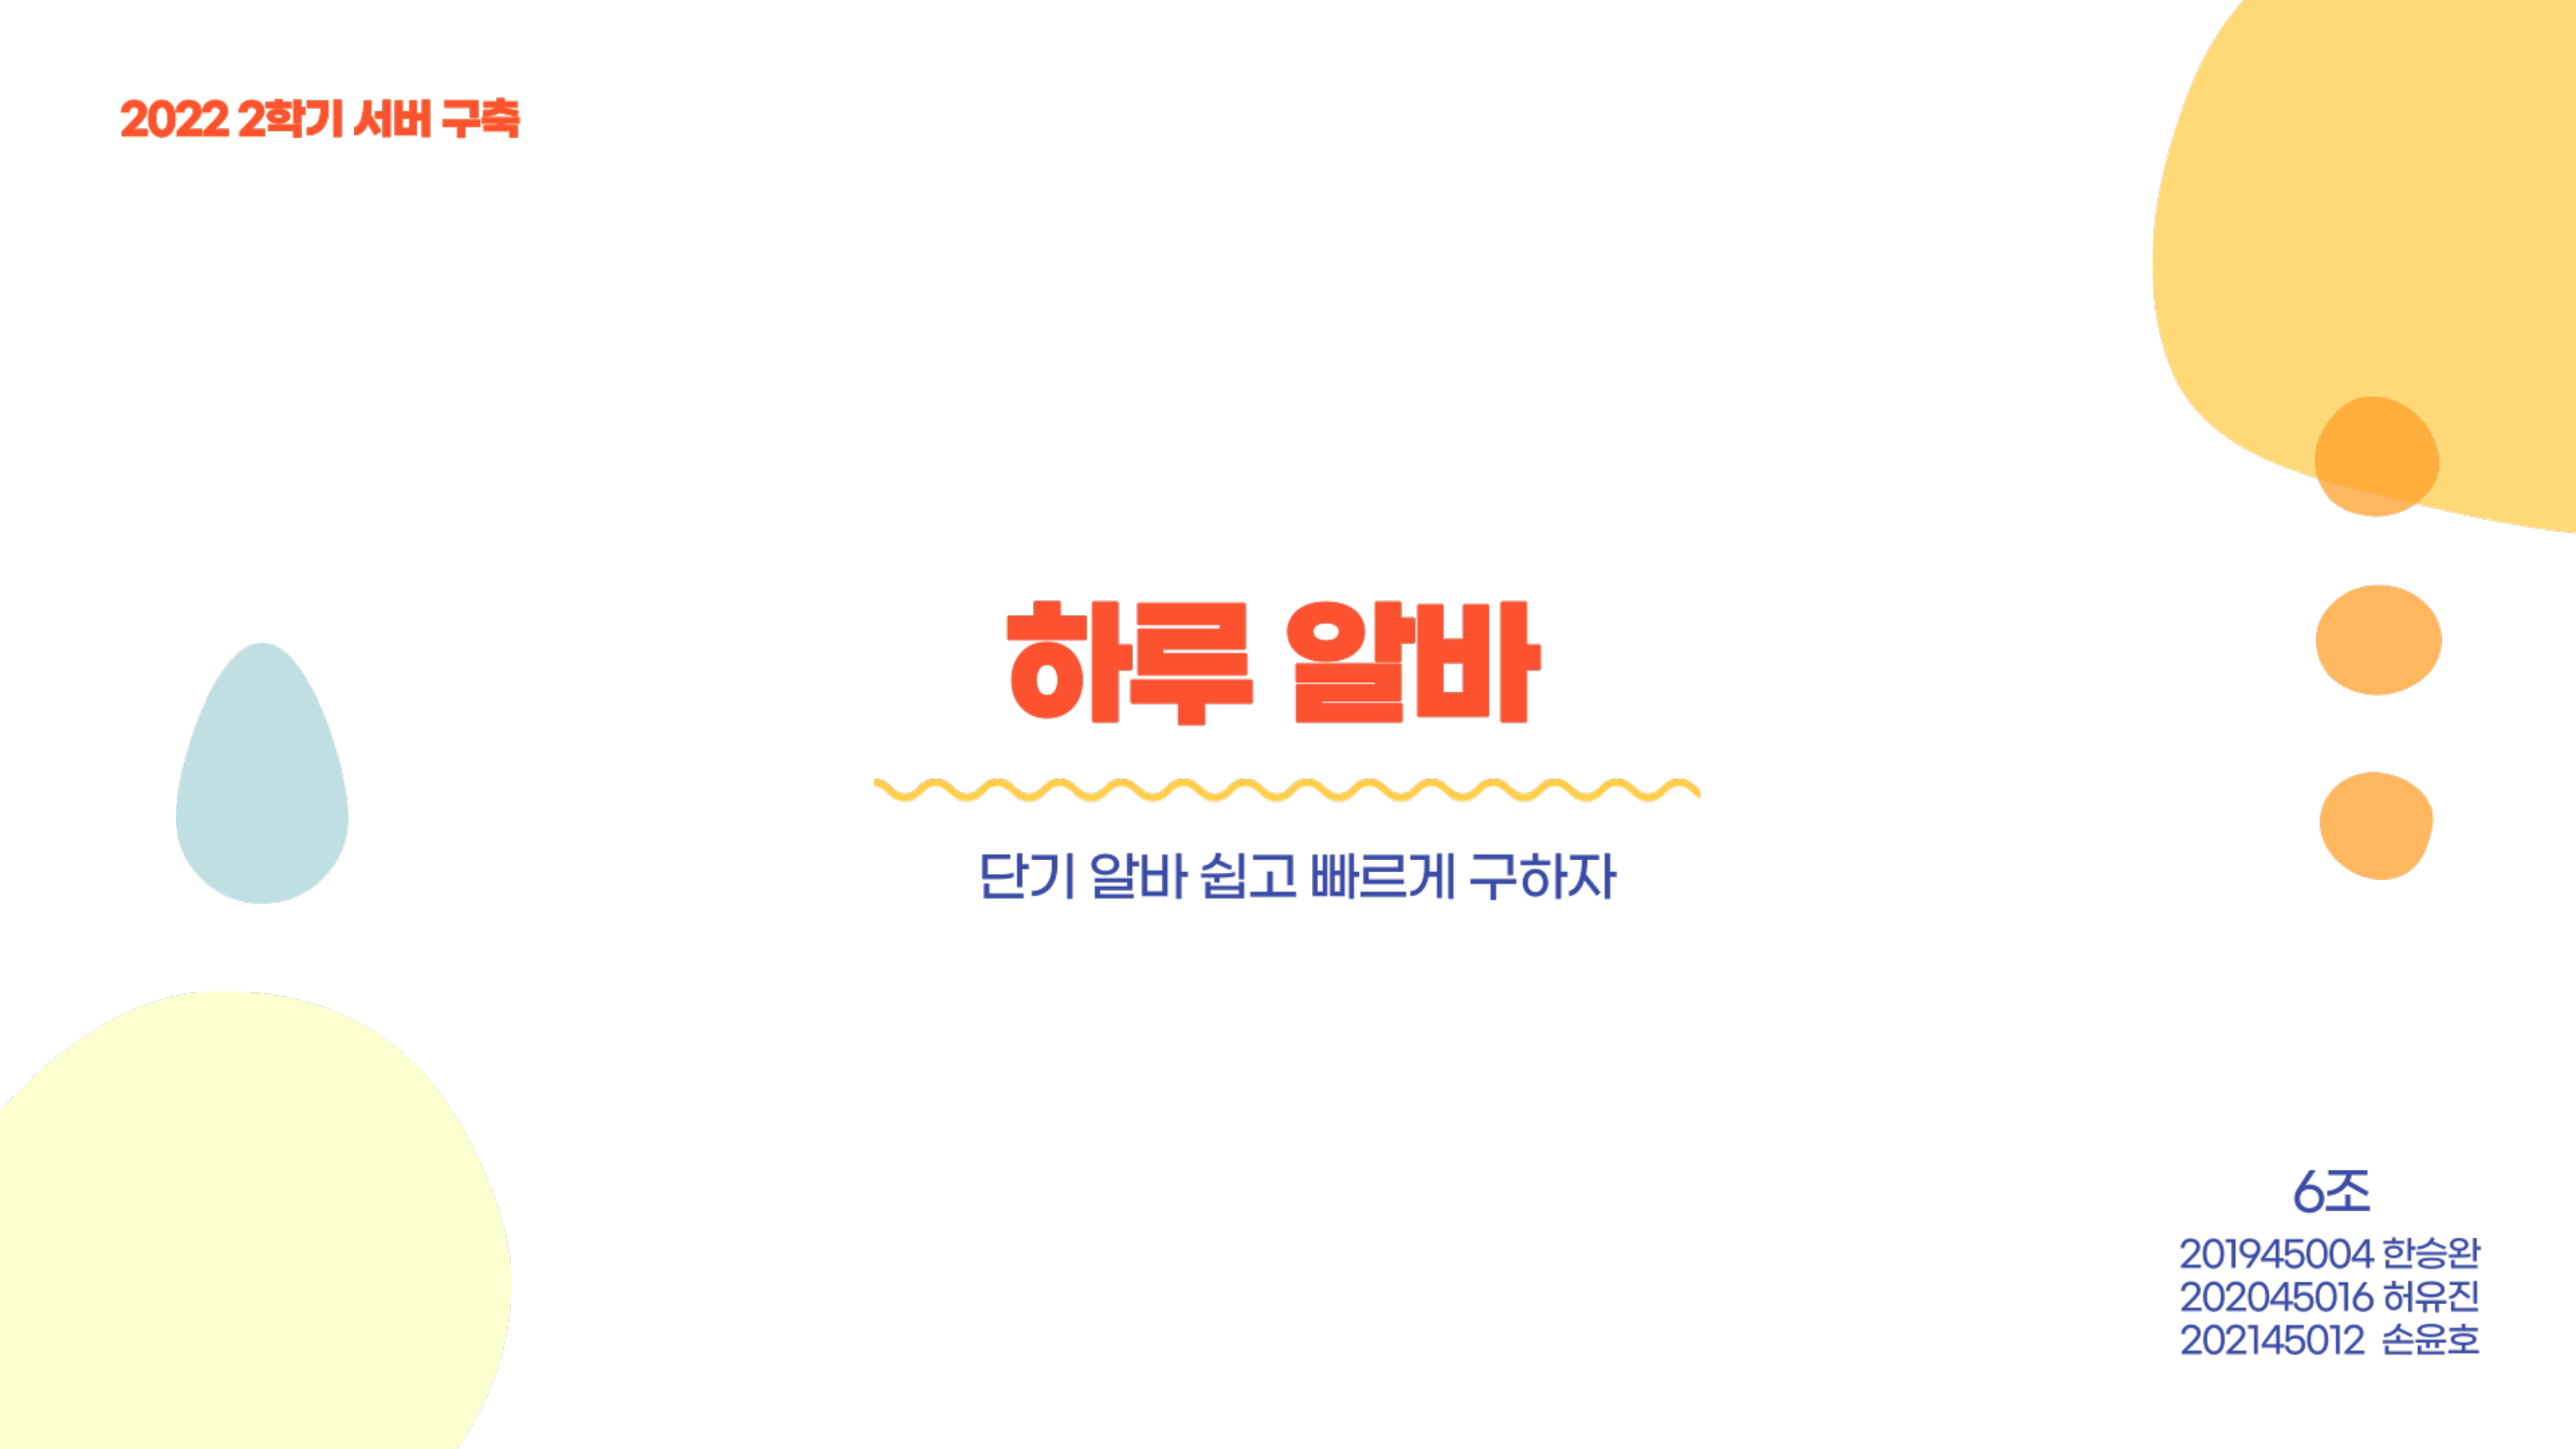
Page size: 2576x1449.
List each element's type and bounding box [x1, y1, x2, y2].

picture [2121, 1153, 2497, 1380]
picture [103, 76, 581, 206]
text_box [176, 643, 349, 904]
text_box [0, 991, 512, 1449]
text_box [2153, 0, 2576, 537]
text_box [874, 778, 1701, 803]
picture [757, 524, 1708, 925]
text_box [2314, 397, 2442, 880]
